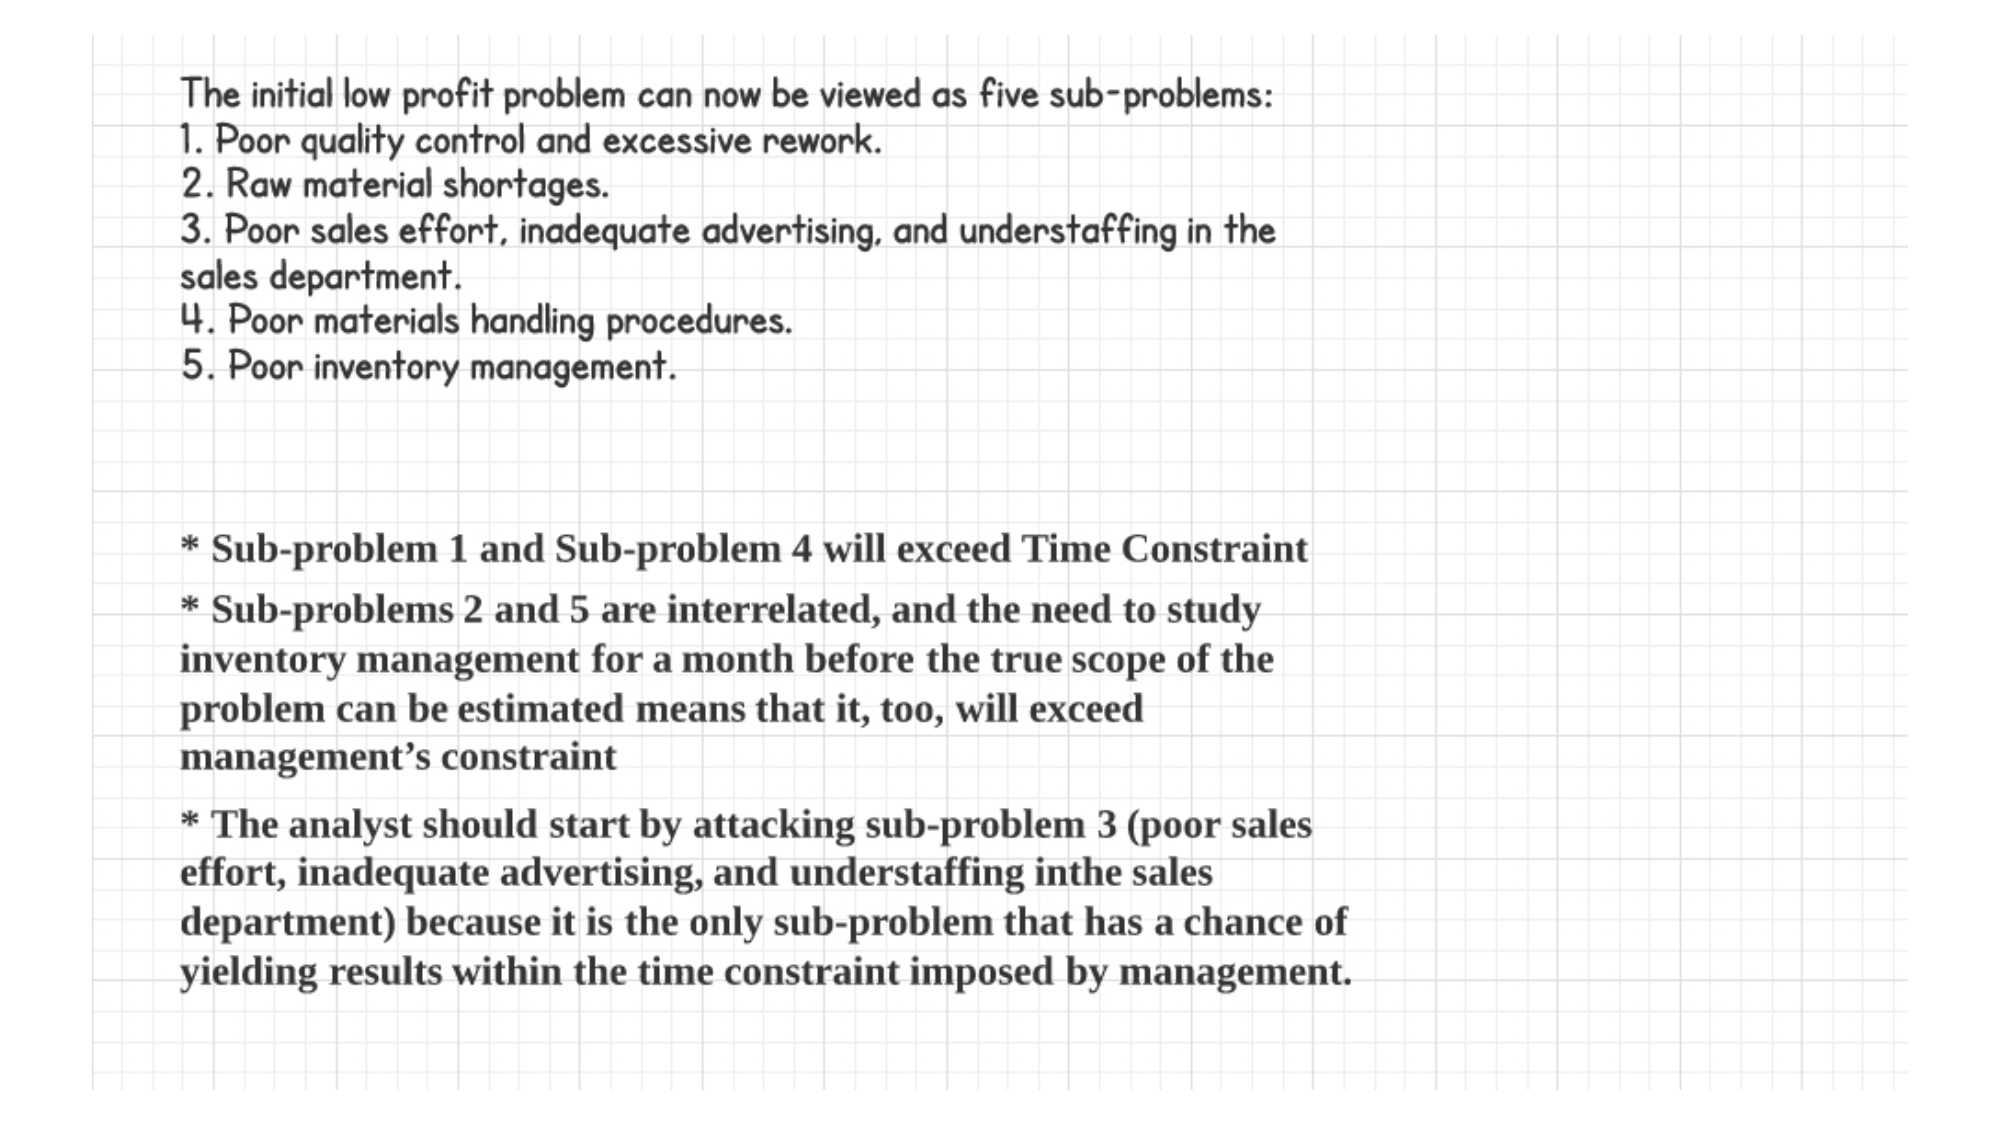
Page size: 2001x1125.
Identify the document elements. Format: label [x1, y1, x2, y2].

picture [92, 35, 1908, 1090]
